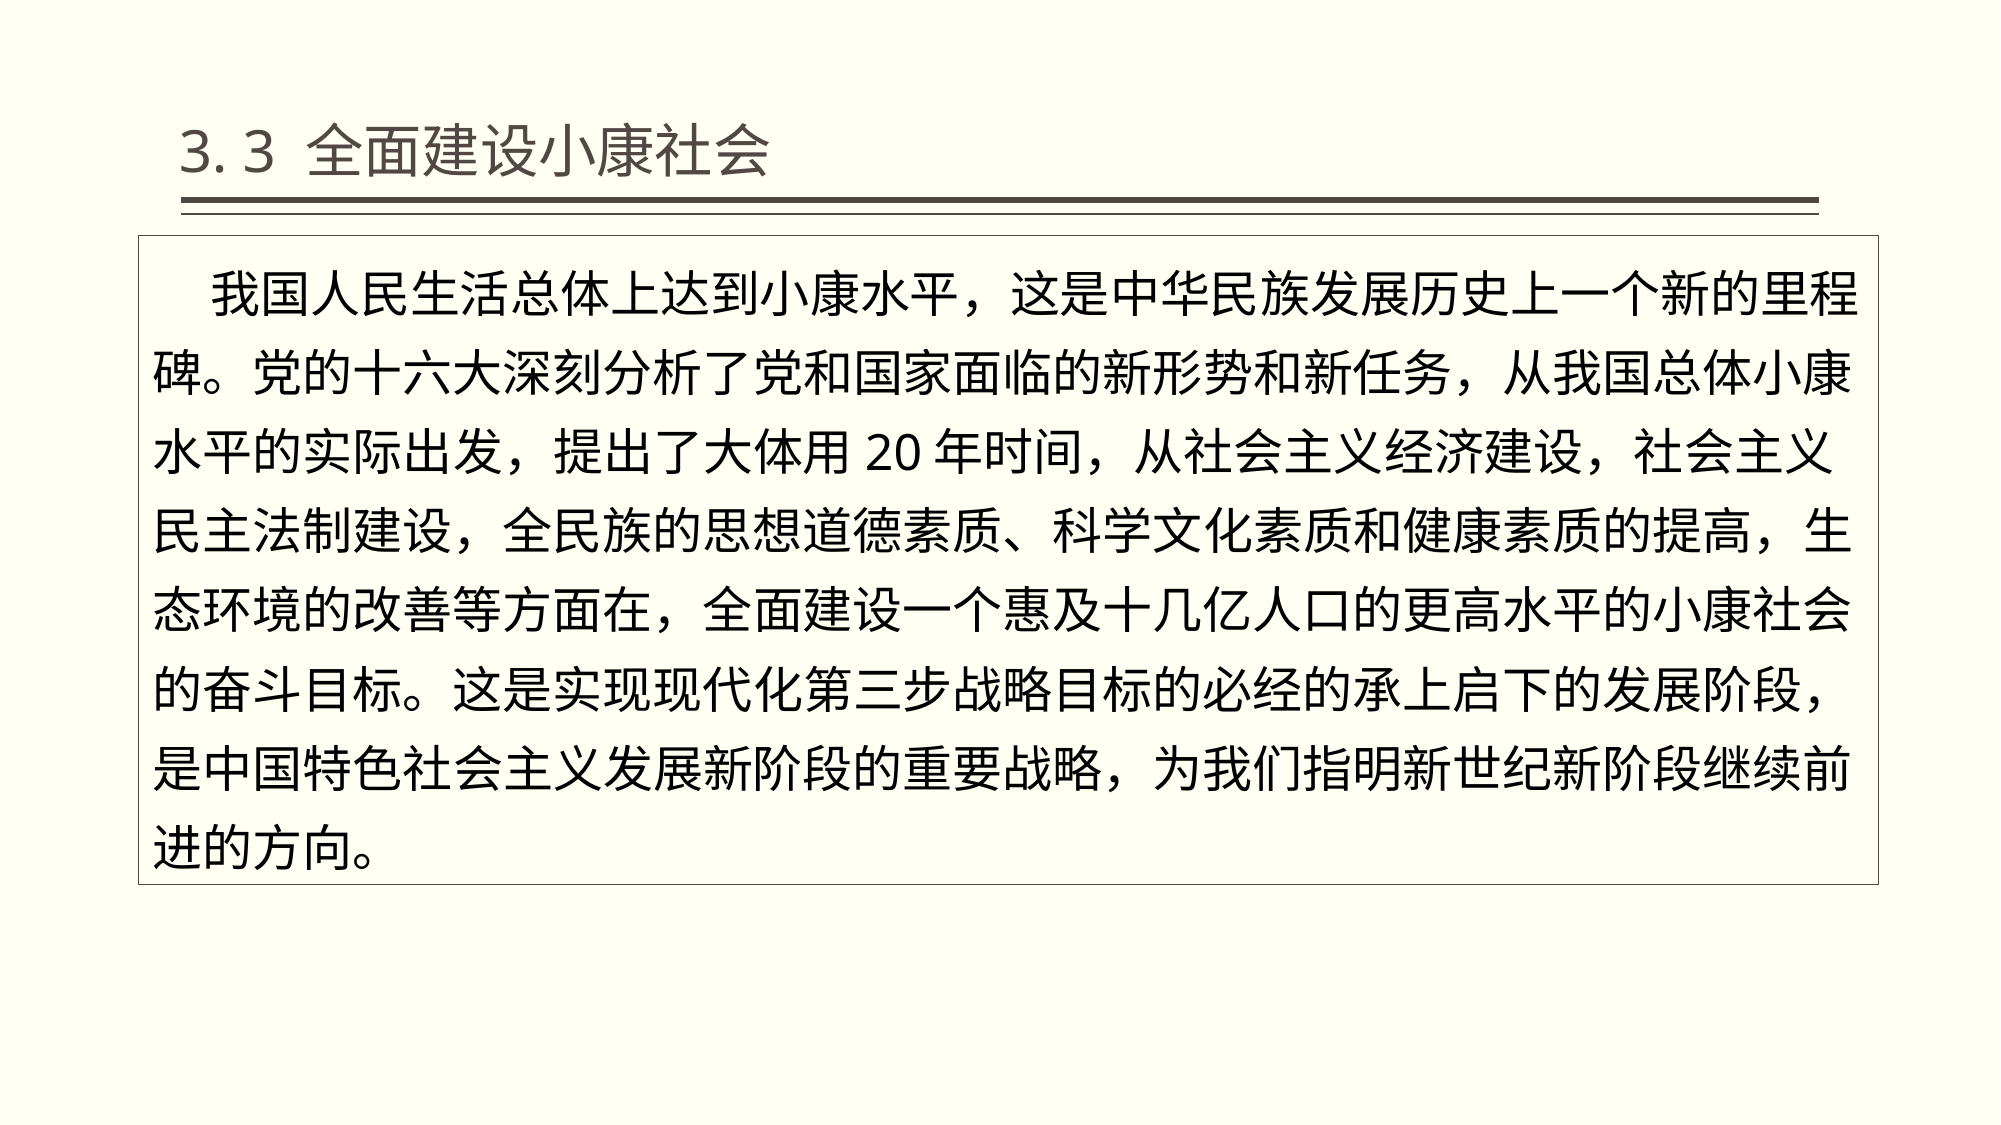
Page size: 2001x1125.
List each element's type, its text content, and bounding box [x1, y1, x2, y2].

text_box 我国人民生活总体上达到小康水平，这是中华民族发展历史上一个新的里程碑。党的十六大深刻分析了党和国家面临的新形势和新任务，从我国总体小康水平的实际出发，提出了大体用20年时间，从社会主义经济建设，社会主义民主法制建设，全民族的思想道德素质、科学文化素质和健康素质的提高，生态环境的改善等方面在，全面建设一个惠及十几亿人口的更高水平的小康社会的奋斗目标。这是实现现代化第三步战略目标的必经的承上启下的发展阶段，是中国特色社会主义发展新阶段的重要战略，为我们指明新世纪新阶段继续前进的方向。 [138, 235, 1879, 884]
title 3. 3 全面建设小康社会 [178, 12, 1816, 193]
